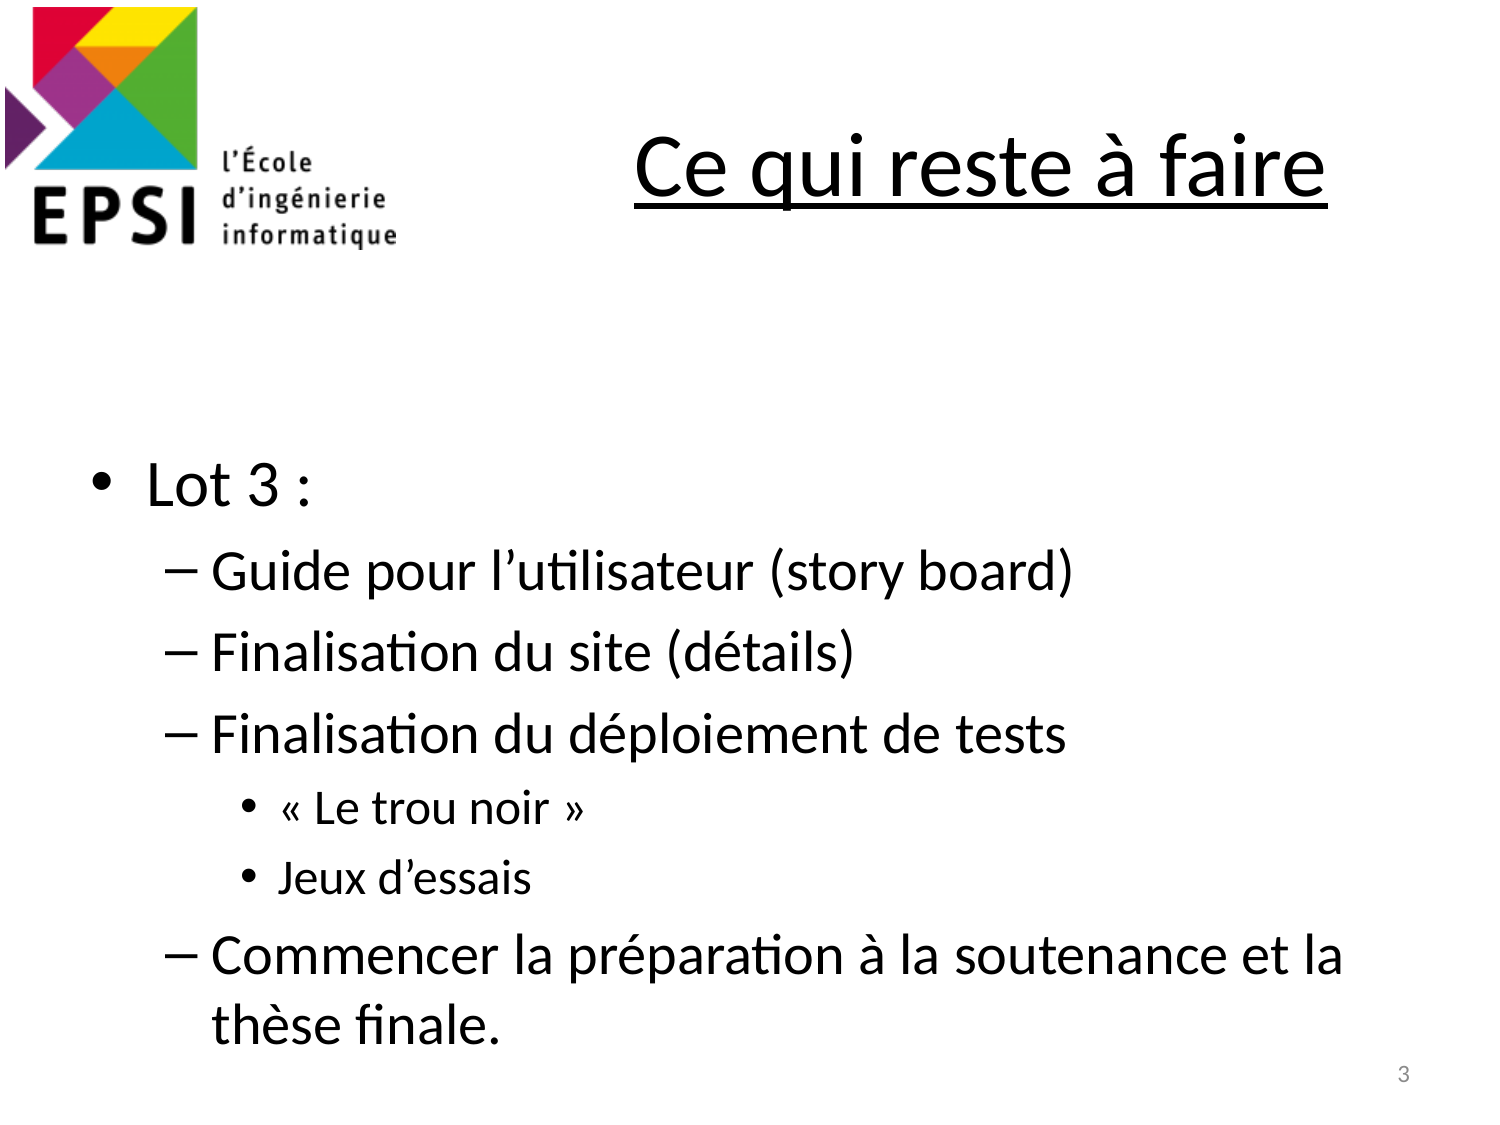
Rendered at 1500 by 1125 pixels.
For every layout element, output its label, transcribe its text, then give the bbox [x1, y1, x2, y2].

list Lot 3 : Guide pour l’utilisateur (story board) Finalisation du site (détails) Finalisation du déploiement de tests « Le trou noir » Jeux d’essais Commencer la préparation à la soutenance et la thèse finale. [75, 432, 1425, 1094]
title Ce qui reste à faire [537, 66, 1425, 254]
picture [4, 7, 396, 250]
slide_number 3 [1074, 1042, 1425, 1103]
